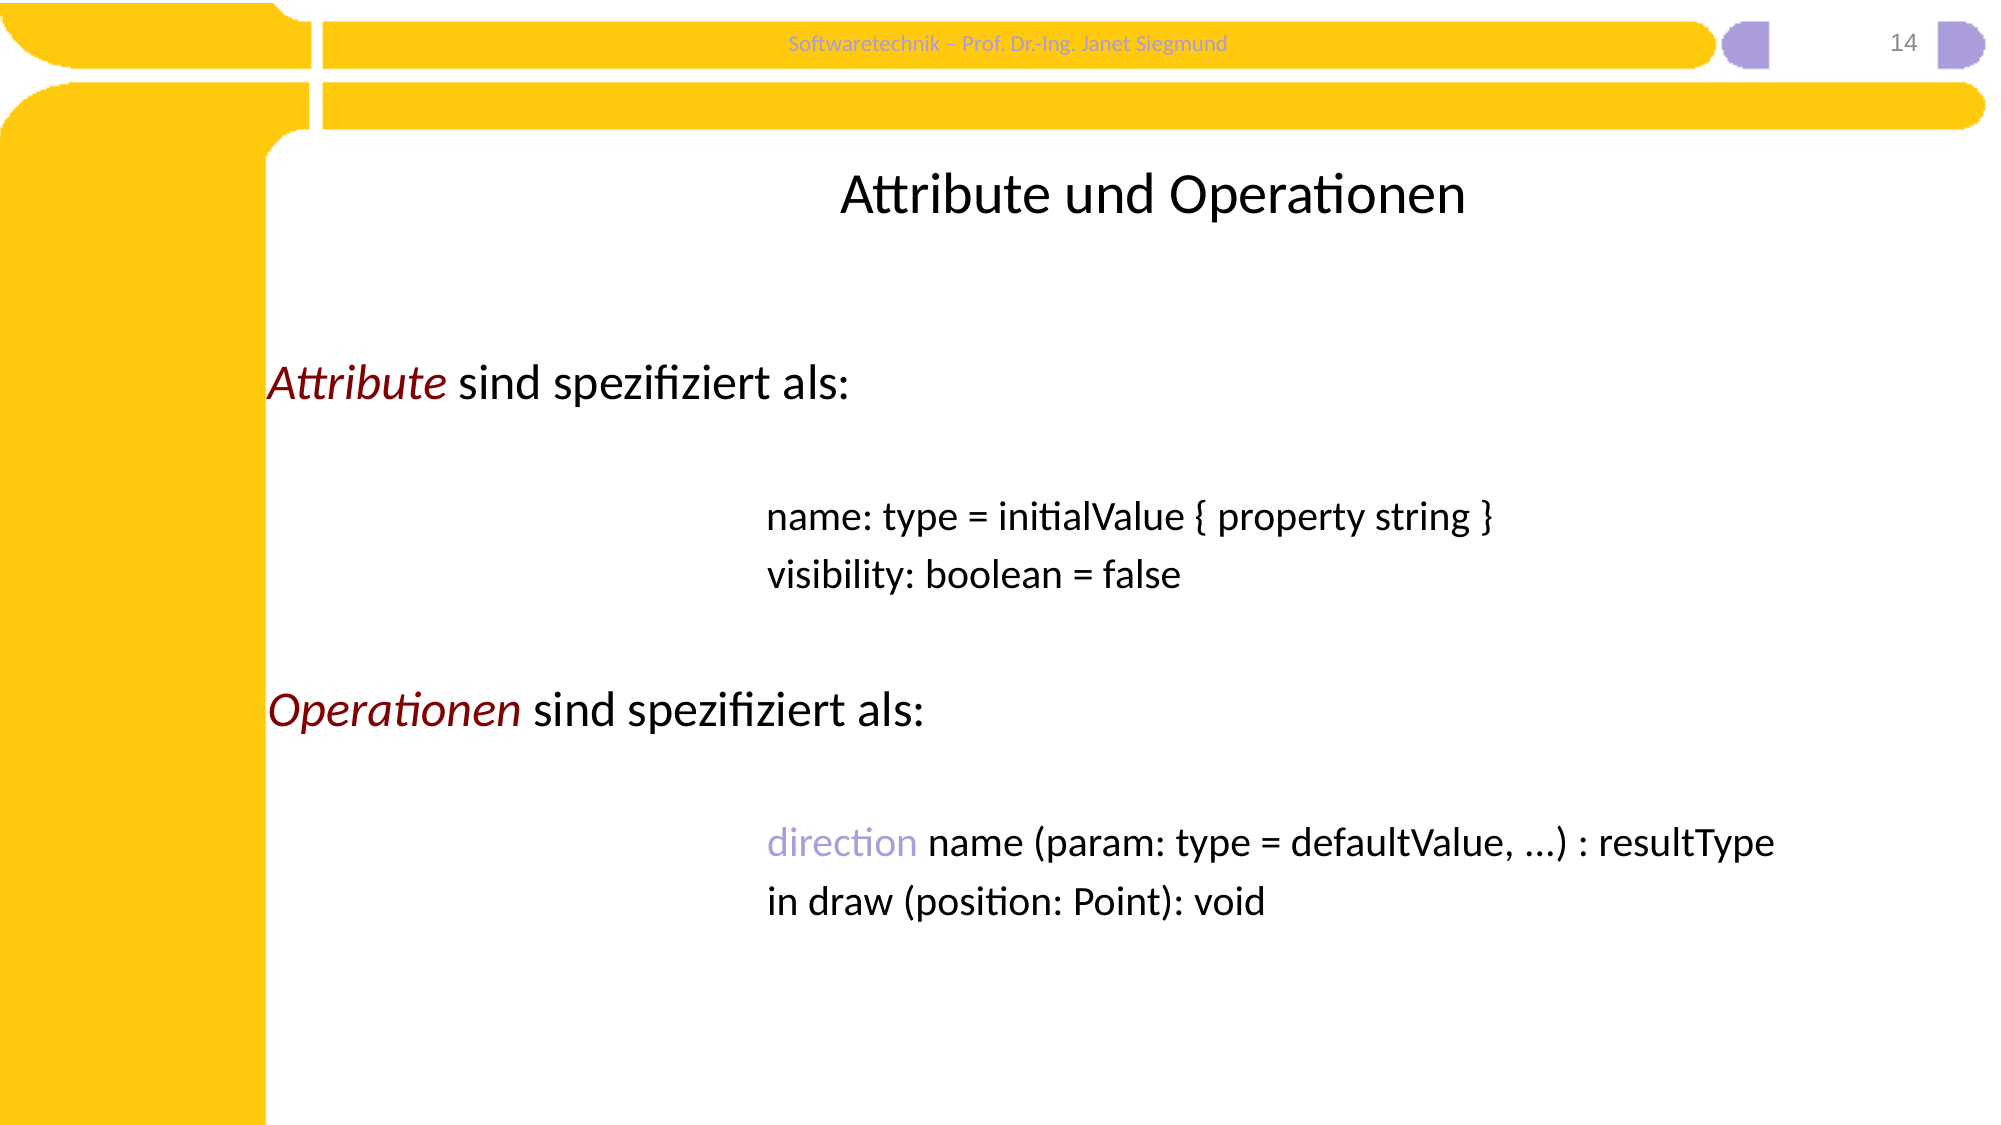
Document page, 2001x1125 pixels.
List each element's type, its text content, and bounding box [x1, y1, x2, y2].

slide_number 14 [1767, 20, 1934, 67]
list Attribute sind spezifiziert als: name: type = initialValue { property string } visibility: boolean = false Operationen sind spezifiziert als: direction name (param: type = defaultValue, ...) : resultType in draw (position: Point): void [267, 349, 1993, 1104]
title Attribute und Operationen [350, 137, 1957, 243]
picture [0, 3, 1999, 1125]
